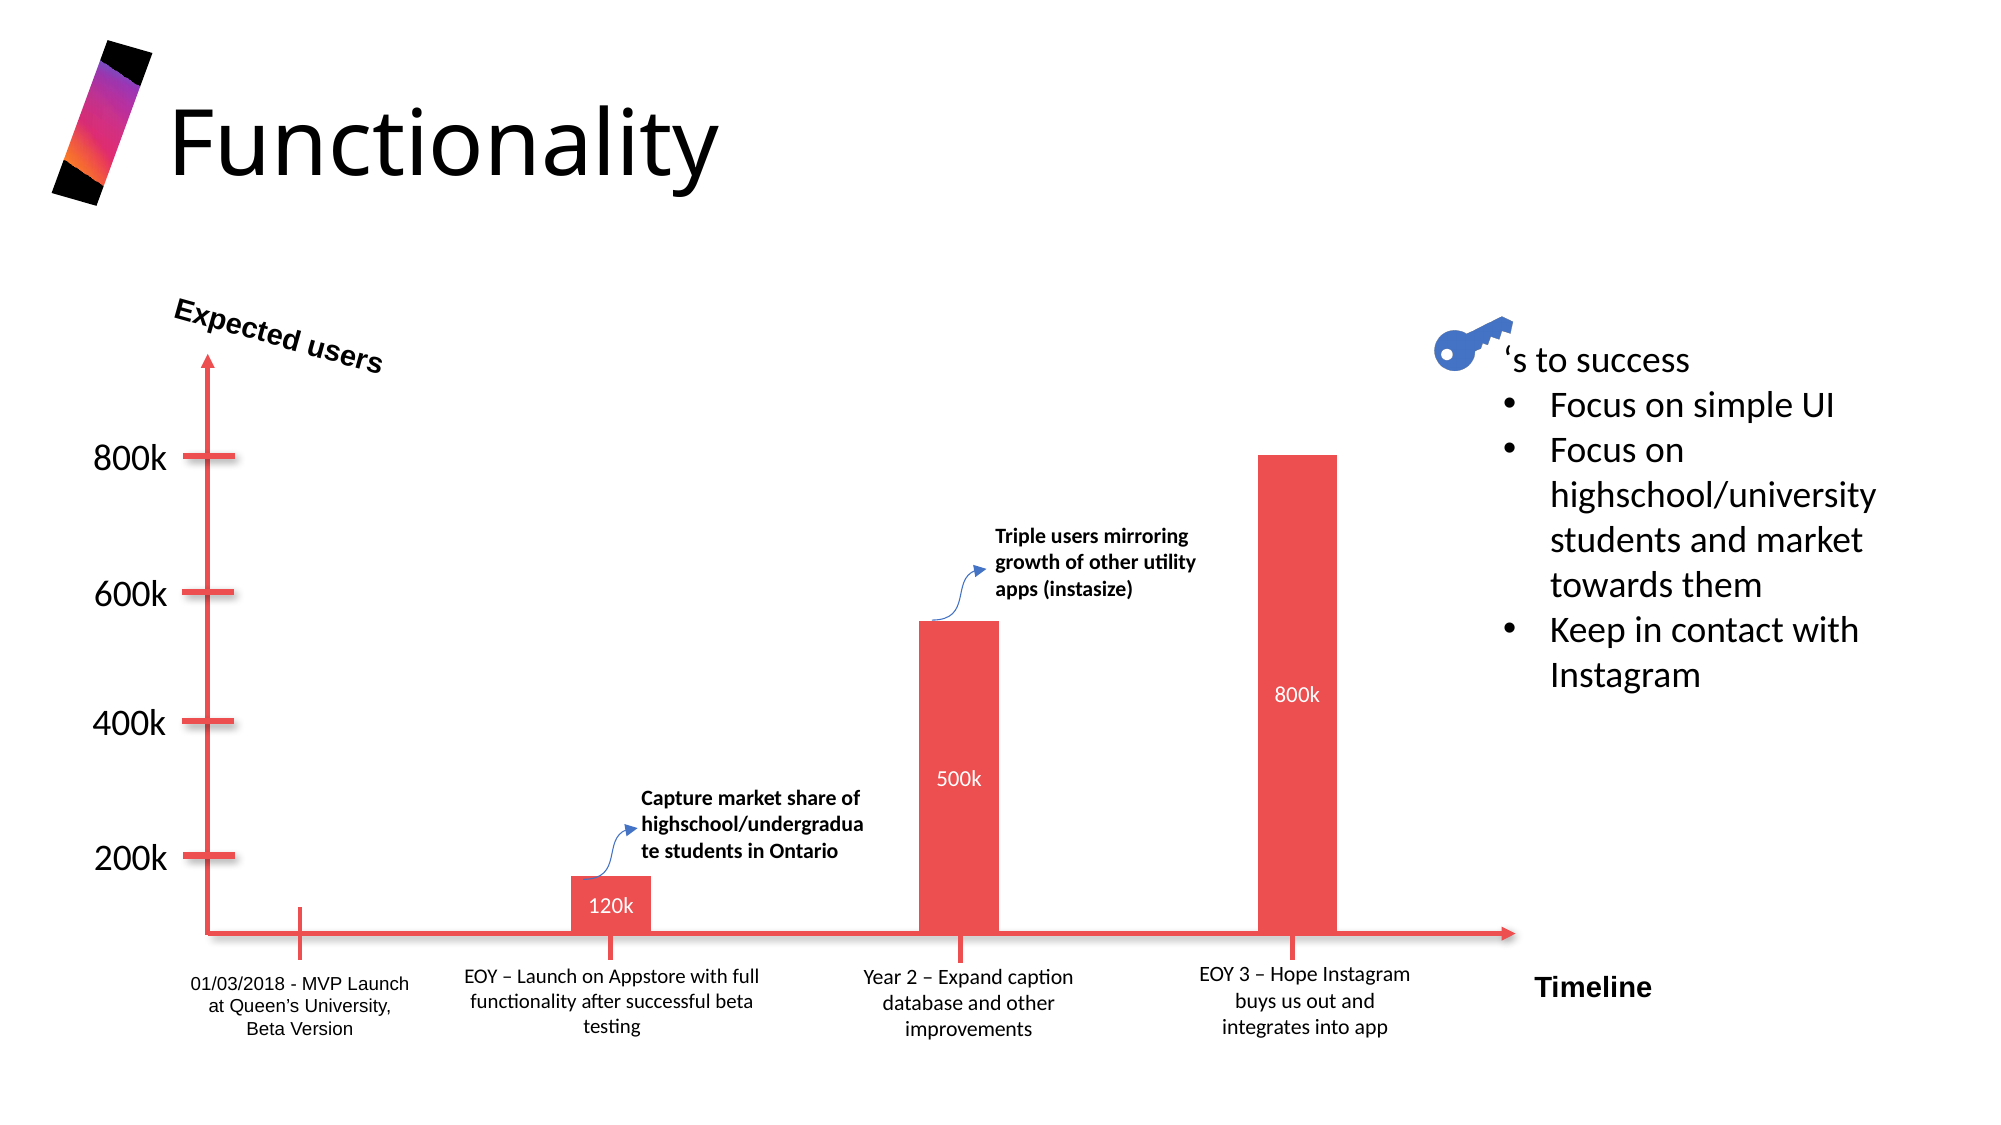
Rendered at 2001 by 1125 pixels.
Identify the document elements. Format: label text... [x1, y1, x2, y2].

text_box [933, 567, 985, 622]
text_box EOY 3 – Hope Instagram buys us out and integrates into app [1181, 952, 1429, 1047]
text_box 800k [78, 425, 184, 485]
text_box 500k [919, 621, 999, 933]
text_box EOY – Launch on Appstore with full functionality after successful beta testing [429, 955, 794, 1045]
text_box 400k [77, 691, 182, 751]
text_box Year 2 – Expand caption database and other improvements [827, 955, 1111, 1049]
picture [1413, 279, 1537, 402]
title Functionality [152, 82, 1878, 209]
text_box ‘s to success Focus on simple UI Focus on highschool/university students and market towards them Keep in contact with Instagram [1488, 327, 1977, 748]
text_box 800k [1258, 455, 1337, 932]
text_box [584, 826, 636, 881]
text_box Timeline [1519, 960, 1668, 1011]
text_box 200k [79, 825, 183, 886]
text_box Capture market share of highschool/undergraduate students in Ontario [626, 776, 882, 870]
text_box 120k [571, 876, 651, 933]
text_box 01/03/2018 - MVP Launch at Queen’s University, Beta Version [172, 964, 428, 1047]
text_box 600k [79, 561, 183, 622]
text_box Expected users [155, 277, 428, 399]
picture [63, 41, 141, 205]
text_box Triple users mirroring growth of other utility apps (instasize) [980, 514, 1215, 608]
